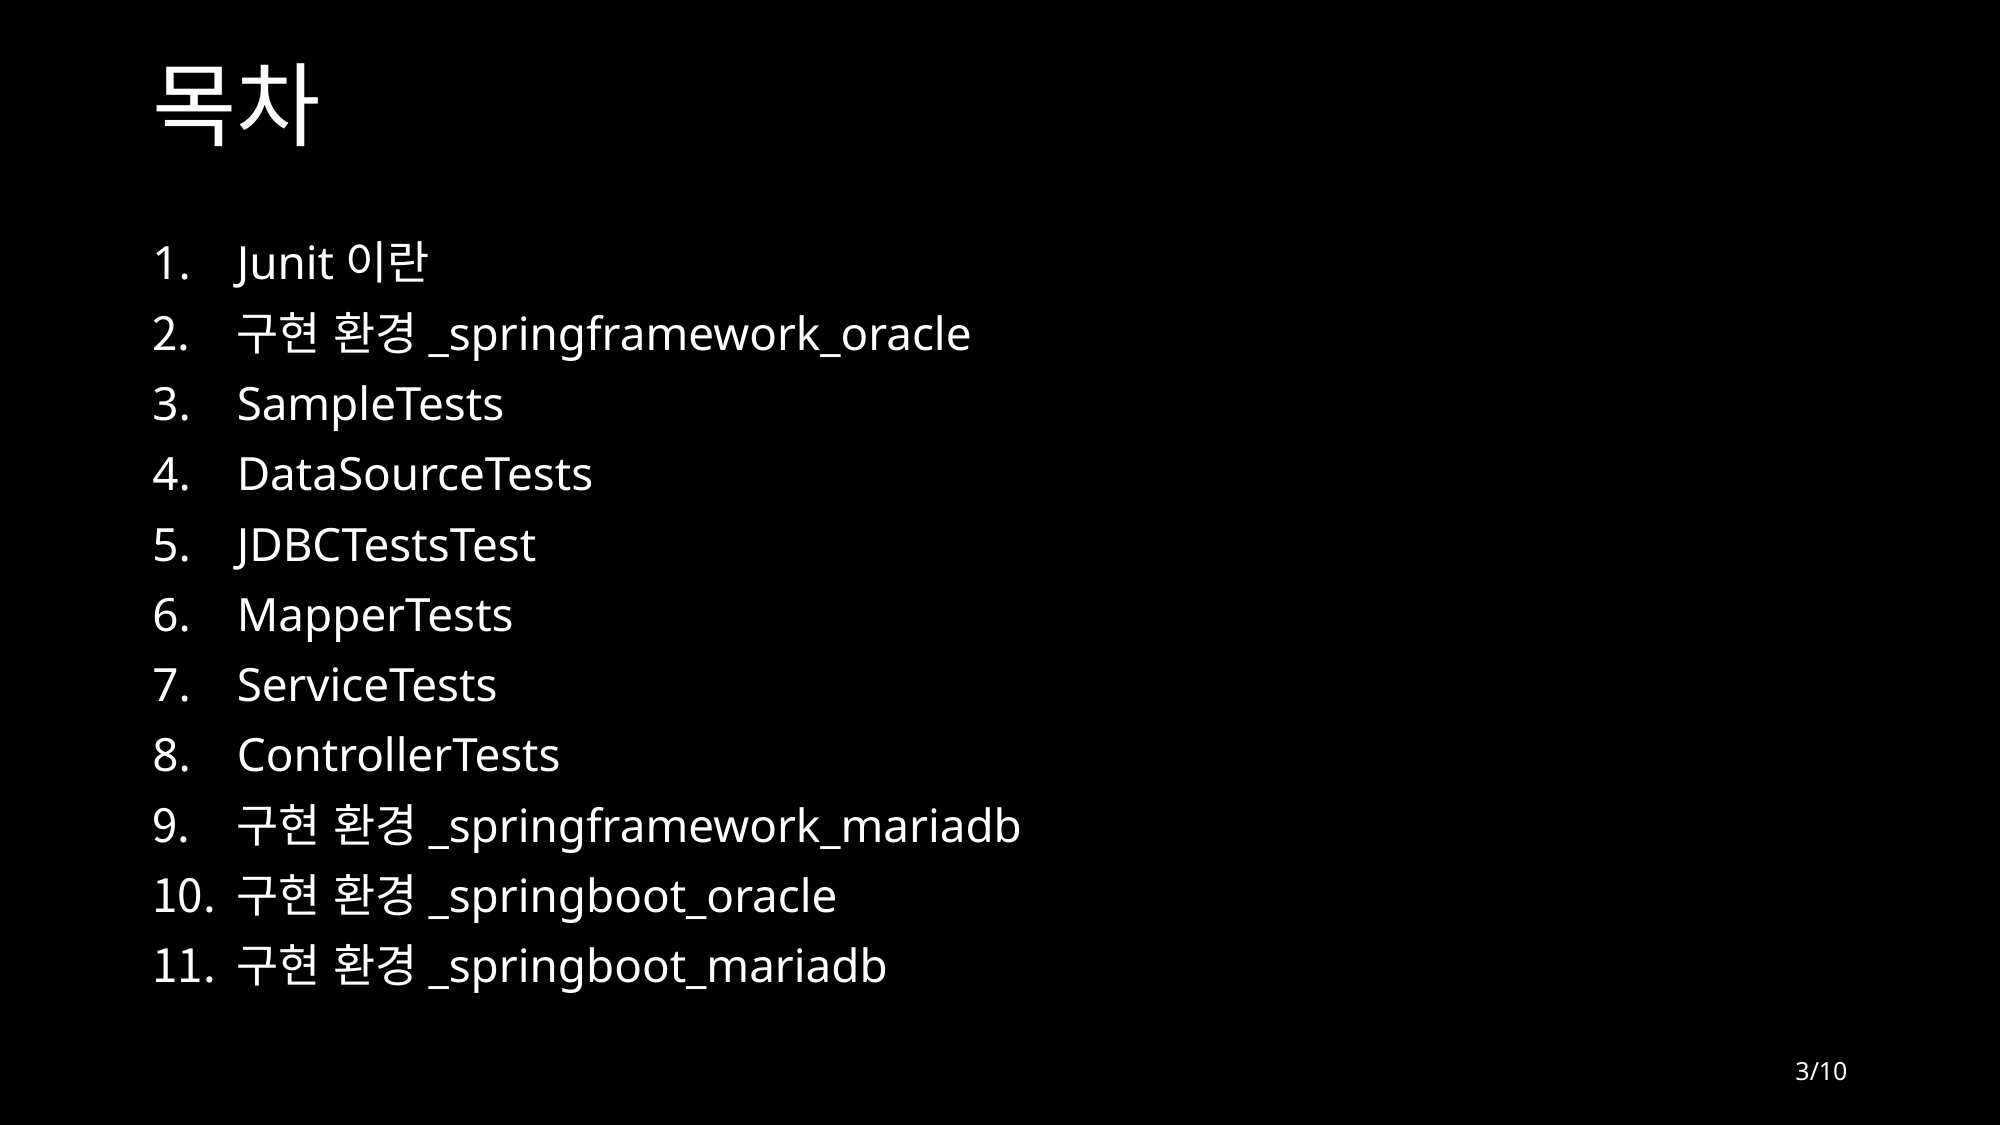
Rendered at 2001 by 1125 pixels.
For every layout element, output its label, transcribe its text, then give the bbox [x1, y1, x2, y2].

list Junit이란 구현 환경_springframework_oracle SampleTests DataSourceTests JDBCTestsTest MapperTests ServiceTests ControllerTests 구현 환경_springframework_mariadb 구현 환경_springboot_oracle 구현 환경_springboot_mariadb [137, 232, 1863, 1029]
slide_number 3/10 [1412, 1042, 1863, 1103]
title 목차 [137, 0, 1863, 219]
